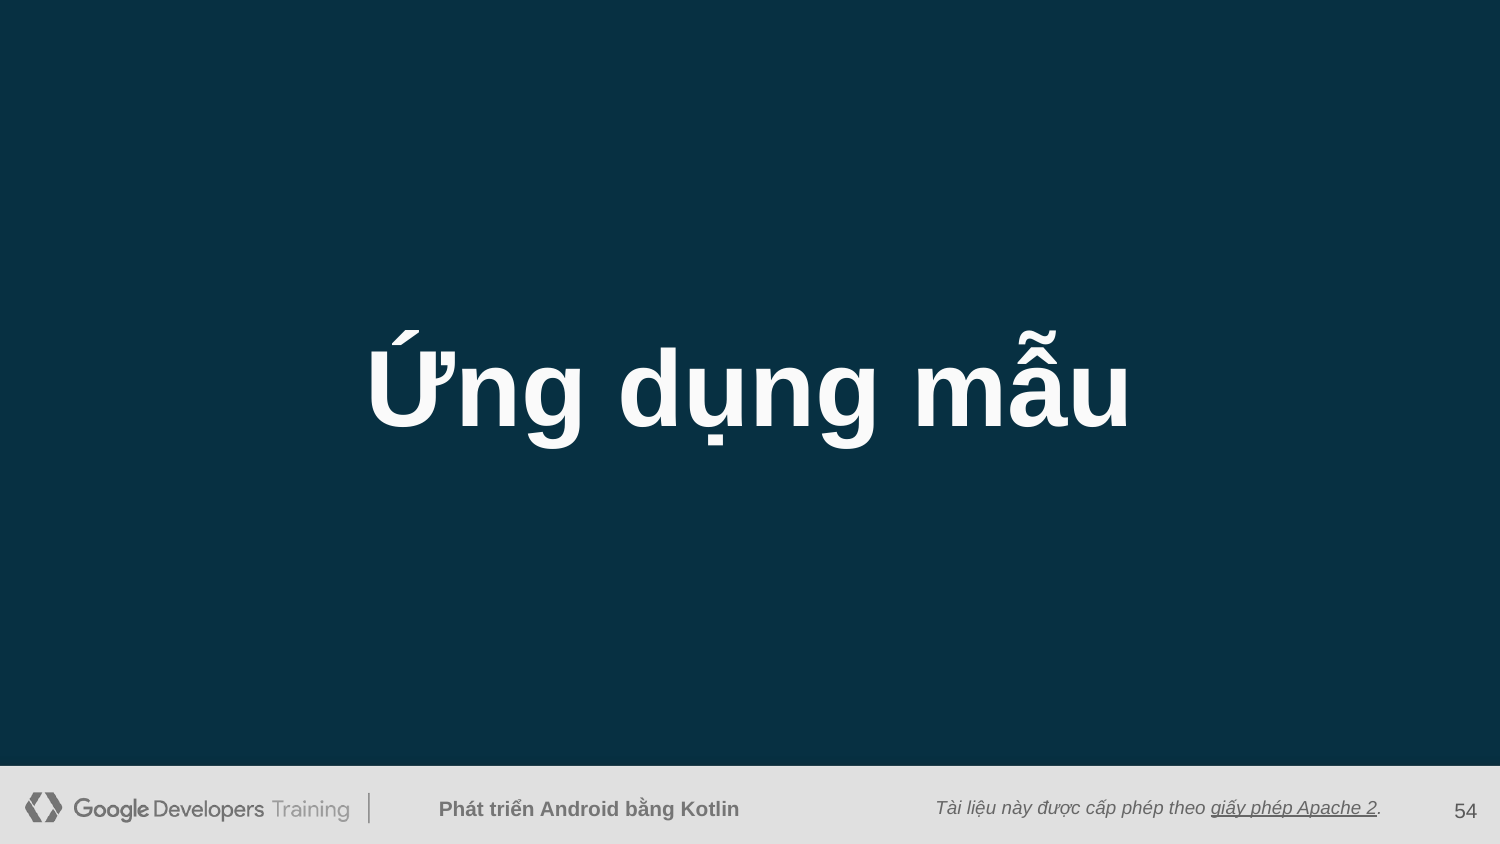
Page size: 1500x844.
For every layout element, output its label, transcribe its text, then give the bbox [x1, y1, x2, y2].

picture [0, 0, 1500, 844]
slide_number ‹#› [1402, 777, 1493, 842]
text_box Ứng dụng mẫu [51, 0, 1449, 766]
